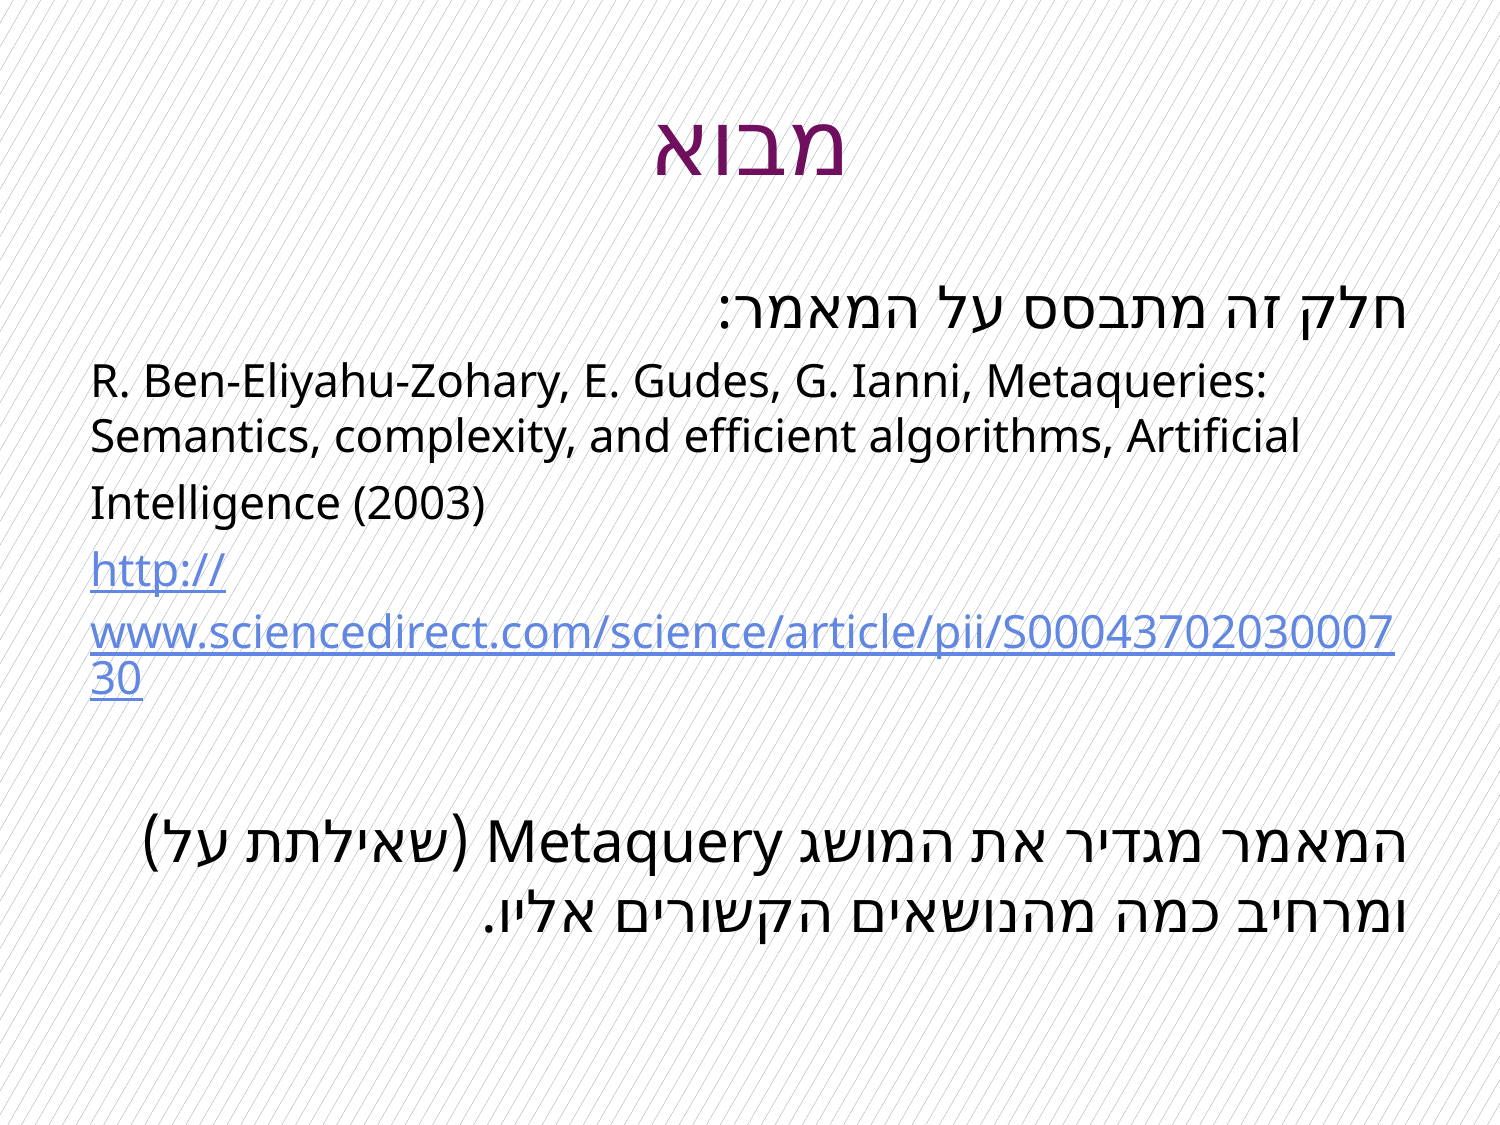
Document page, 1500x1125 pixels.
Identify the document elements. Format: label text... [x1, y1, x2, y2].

title מבוא [75, 45, 1425, 233]
list חלק זה מתבסס על המאמר: R. Ben-Eliyahu-Zohary, E. Gudes, G. Ianni, Metaqueries: Semantics, complexity, and efficient algorithms, Artificial Intelligence (2003) http://www.sciencedirect.com/science/article/pii/S0004370203000730 המאמר מגדיר את המושג Metaquery (שאילתת על) ומרחיב כמה מהנושאים הקשורים אליו. [75, 262, 1425, 1005]
